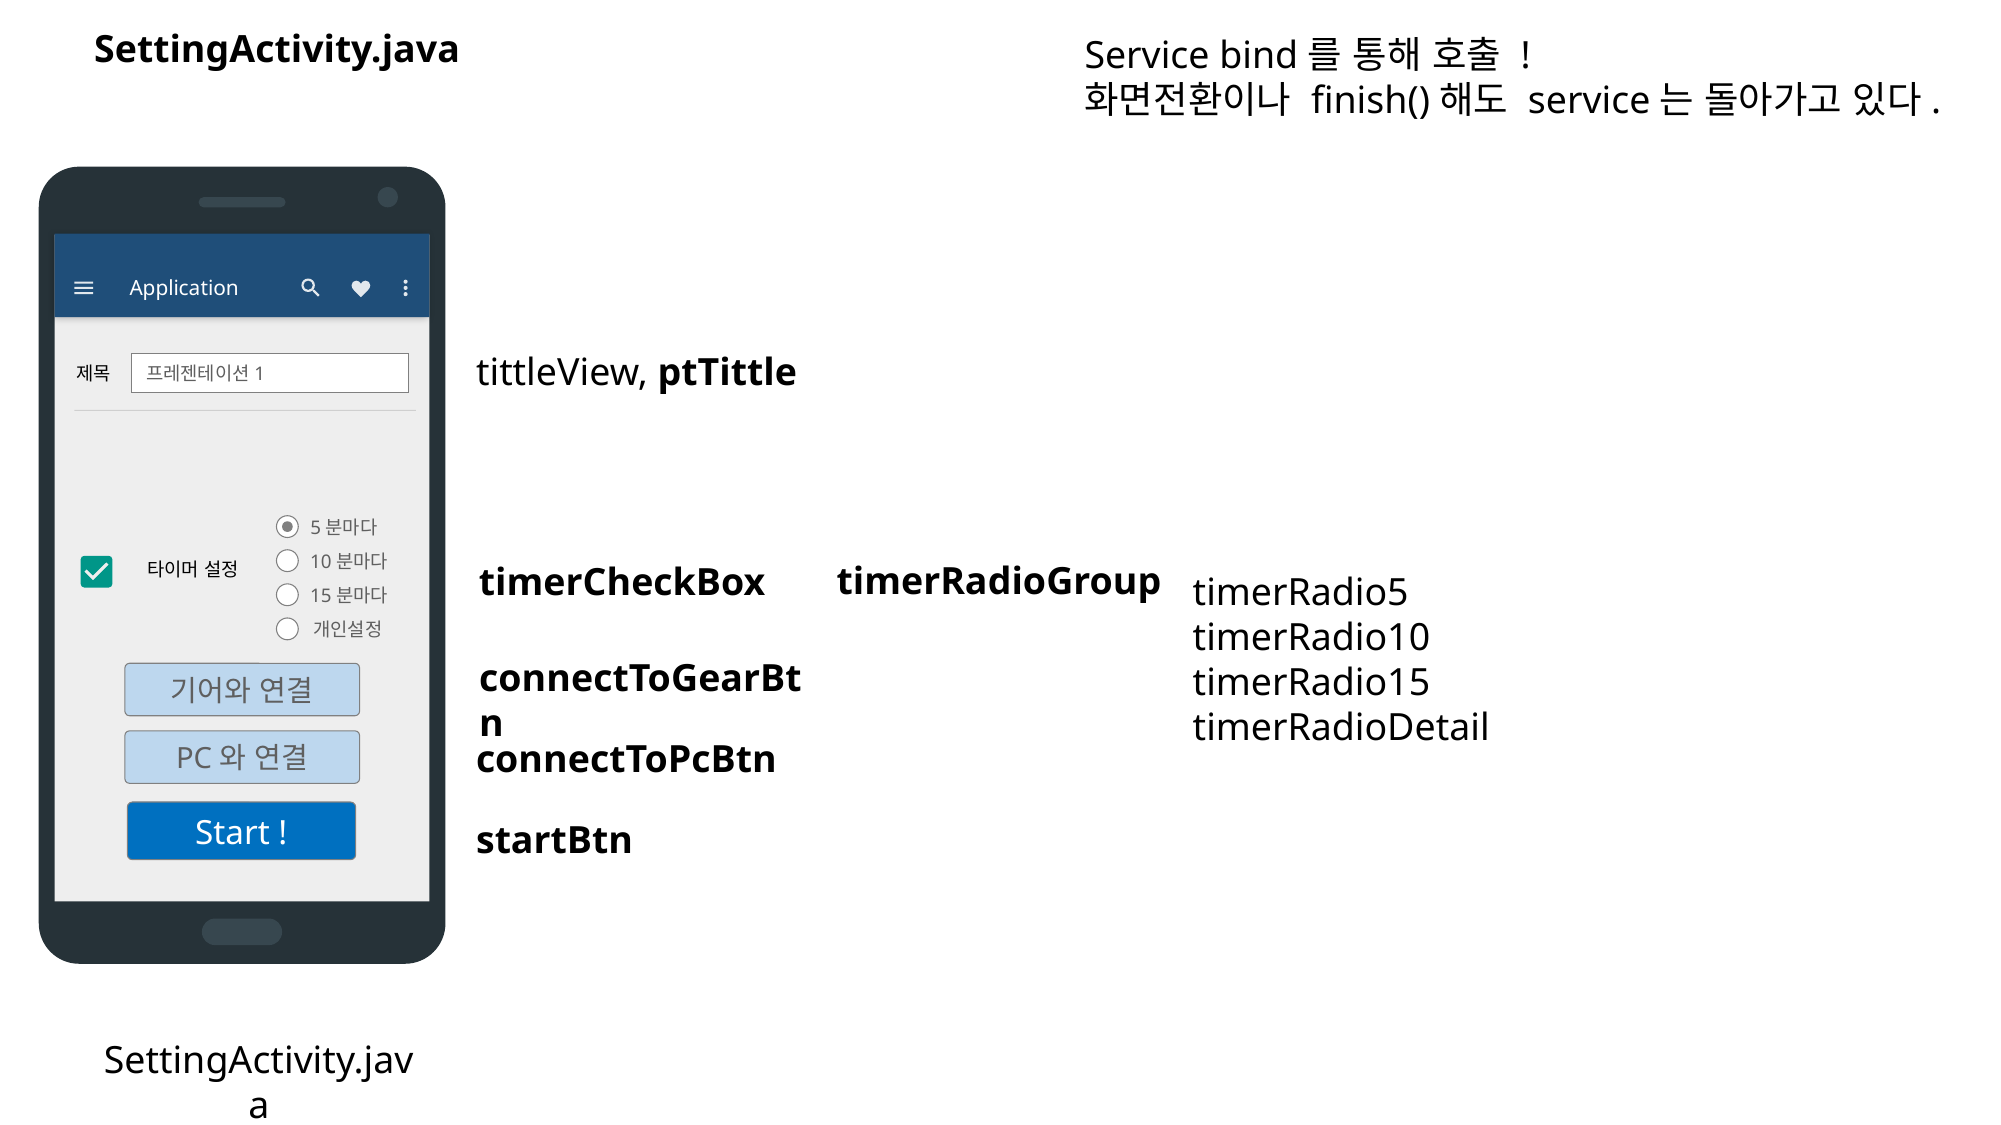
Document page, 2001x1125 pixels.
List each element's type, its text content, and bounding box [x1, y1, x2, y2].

text_box tittleView, ptTittle [461, 340, 893, 401]
text_box timerRadioGroup [821, 550, 1178, 610]
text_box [38, 166, 446, 1089]
text_box connectToGearBtn [464, 646, 839, 727]
text_box SettingActivity.java [38, 17, 516, 78]
text_box Service bind를 통해 호출 ! 화면전환이나 finish()해도 service는 돌아가고 있다. [1069, 23, 1968, 129]
text_box timerRadio5 timerRadio10 timerRadio15 timerRadioDetail [1177, 560, 1534, 756]
text_box startBtn [461, 808, 721, 869]
text_box connectToPcBtn [461, 727, 839, 788]
text_box timerCheckBox [464, 550, 785, 611]
